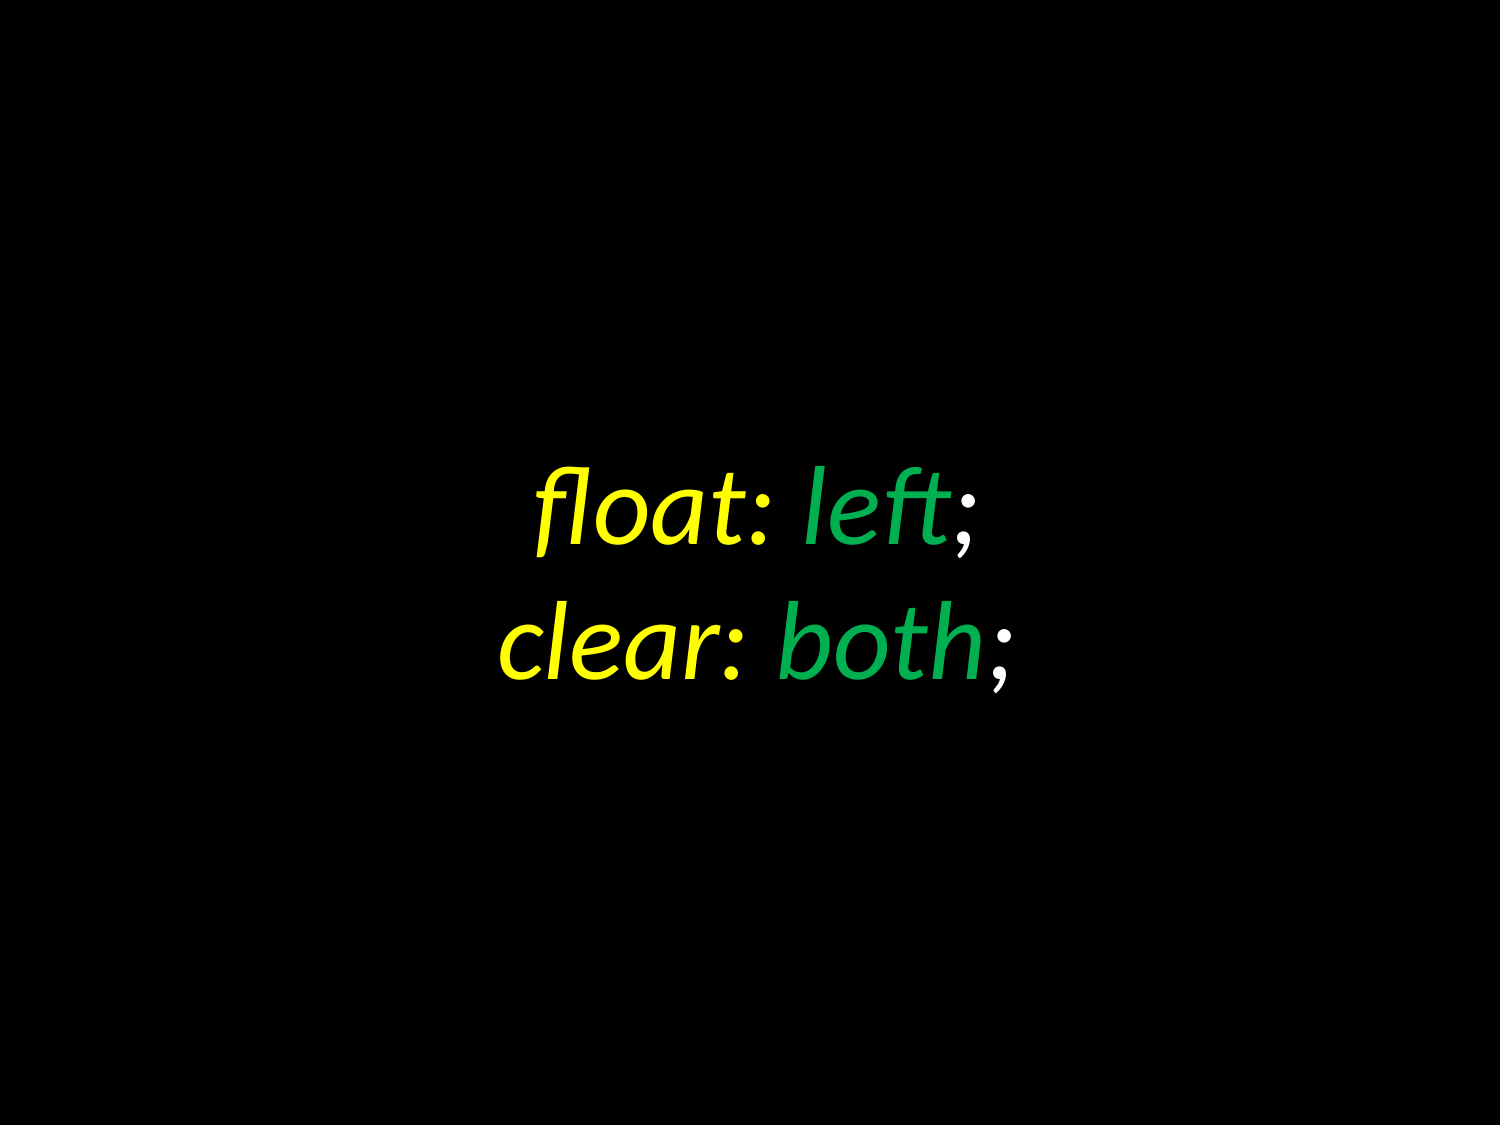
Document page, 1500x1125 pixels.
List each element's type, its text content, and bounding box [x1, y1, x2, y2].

text_box float: left; clear: both; [131, 424, 1382, 710]
